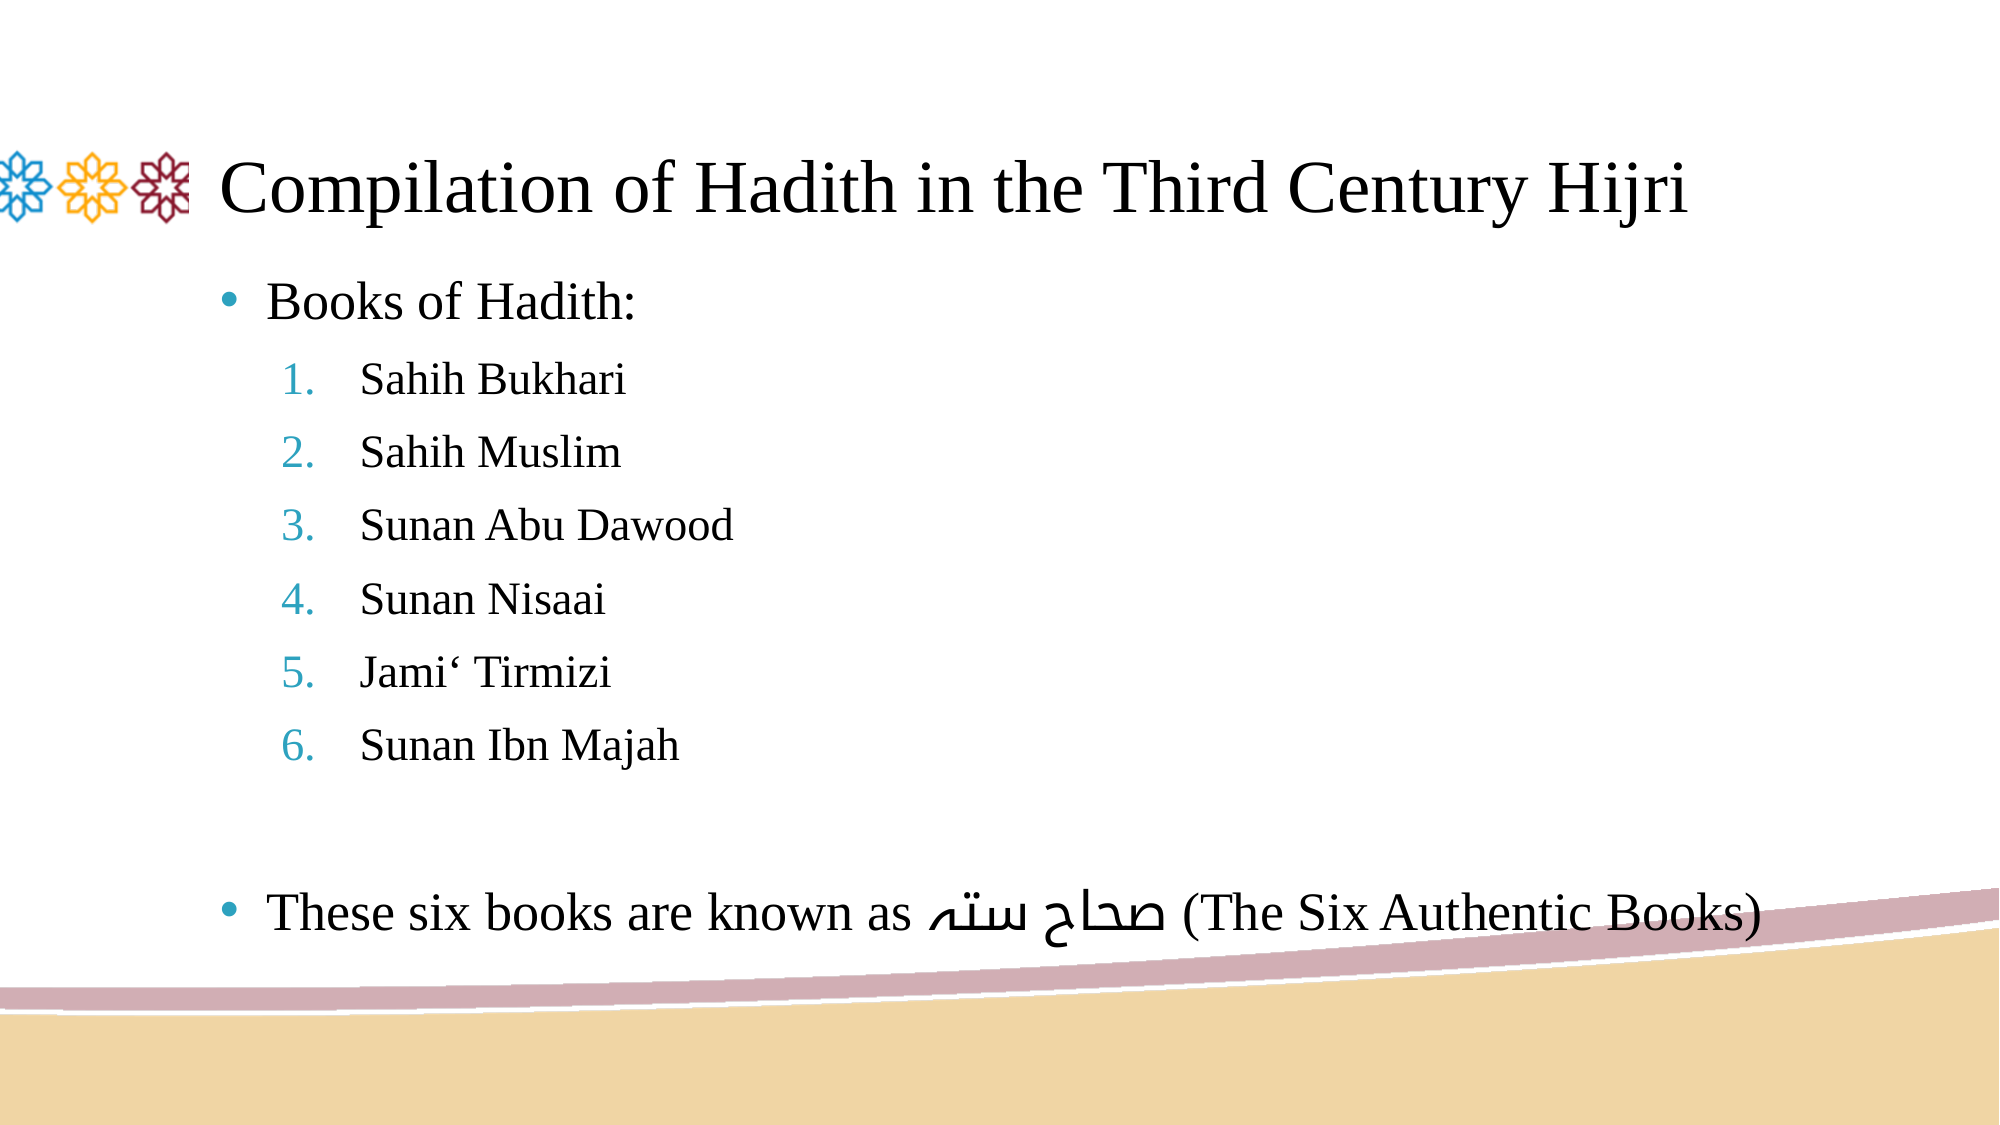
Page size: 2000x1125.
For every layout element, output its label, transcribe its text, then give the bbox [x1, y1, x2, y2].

picture [0, 137, 189, 232]
list Books of Hadith: Sahih Bukhari Sahih Muslim Sunan Abu Dawood Sunan Nisaai Jami‘ Tirmizi Sunan Ibn Majah These six books are known as صحاح ستہ (The Six Authentic Books) [200, 262, 1800, 1013]
title Compilation of Hadith in the Third Century Hijri [200, 24, 1800, 238]
picture [0, 887, 2000, 1125]
